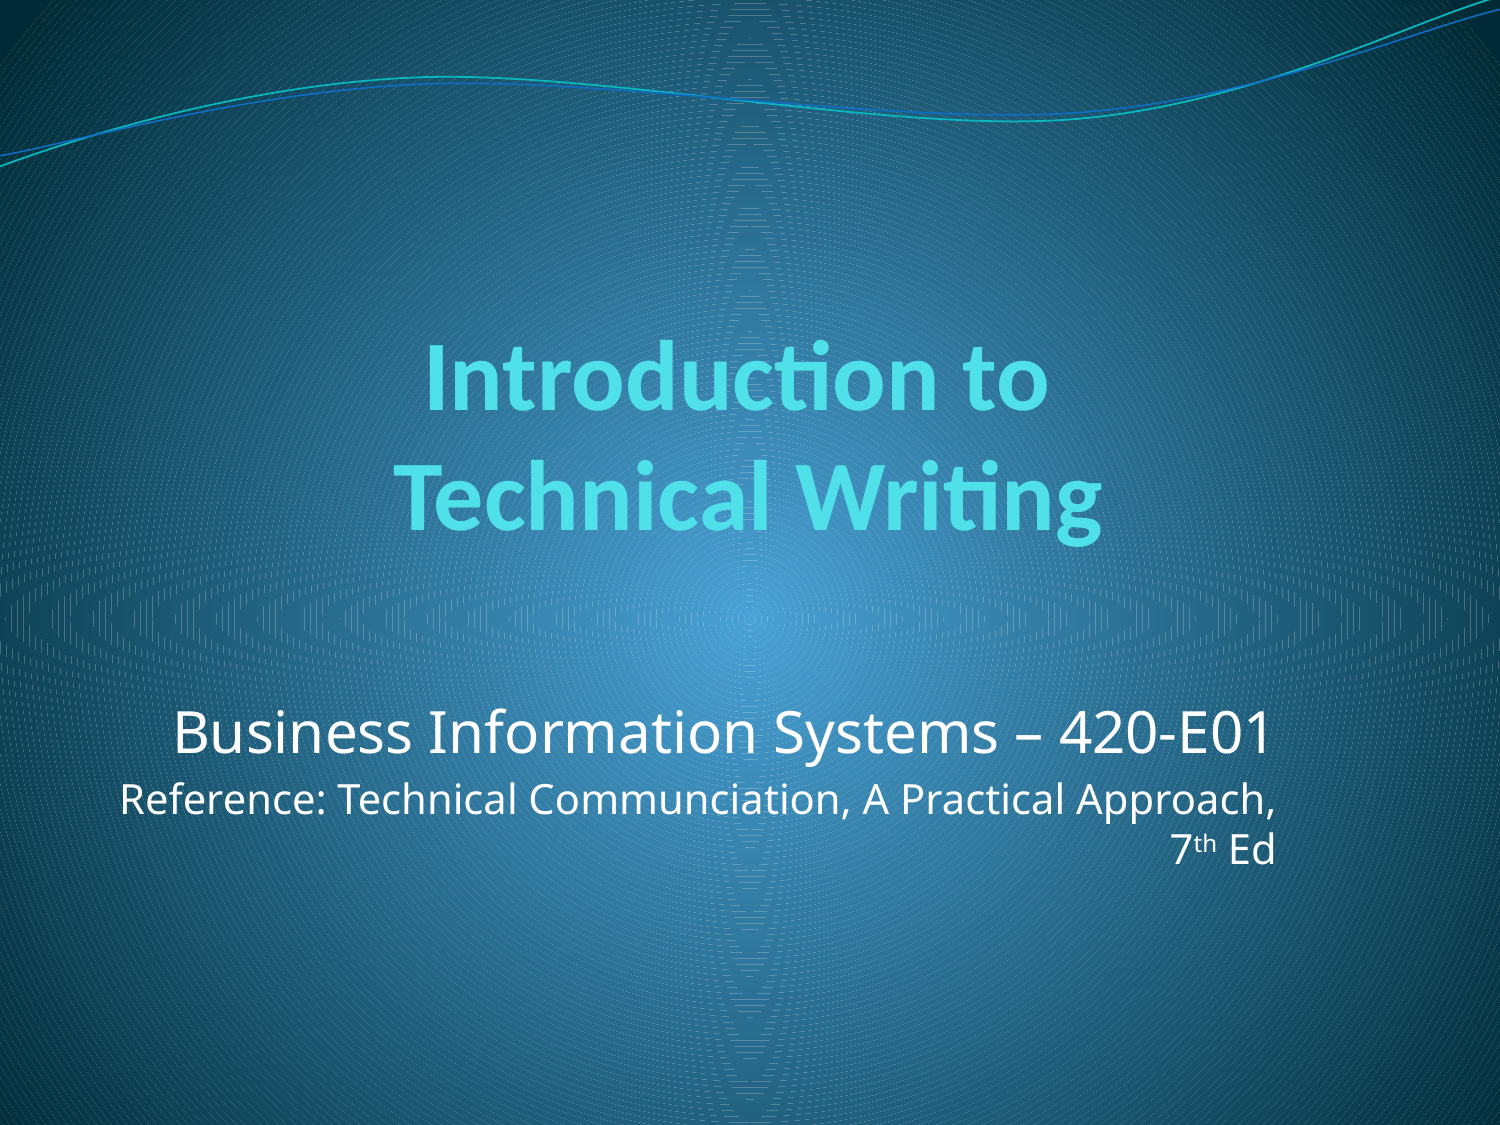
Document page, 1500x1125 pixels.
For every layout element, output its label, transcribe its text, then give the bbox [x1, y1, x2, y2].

subtitle Business Information Systems – 420-E01 Reference: Technical Communciation, A Practical Approach, 7th Ed [87, 687, 1288, 963]
title Introduction to Technical Writing [99, 375, 1400, 550]
